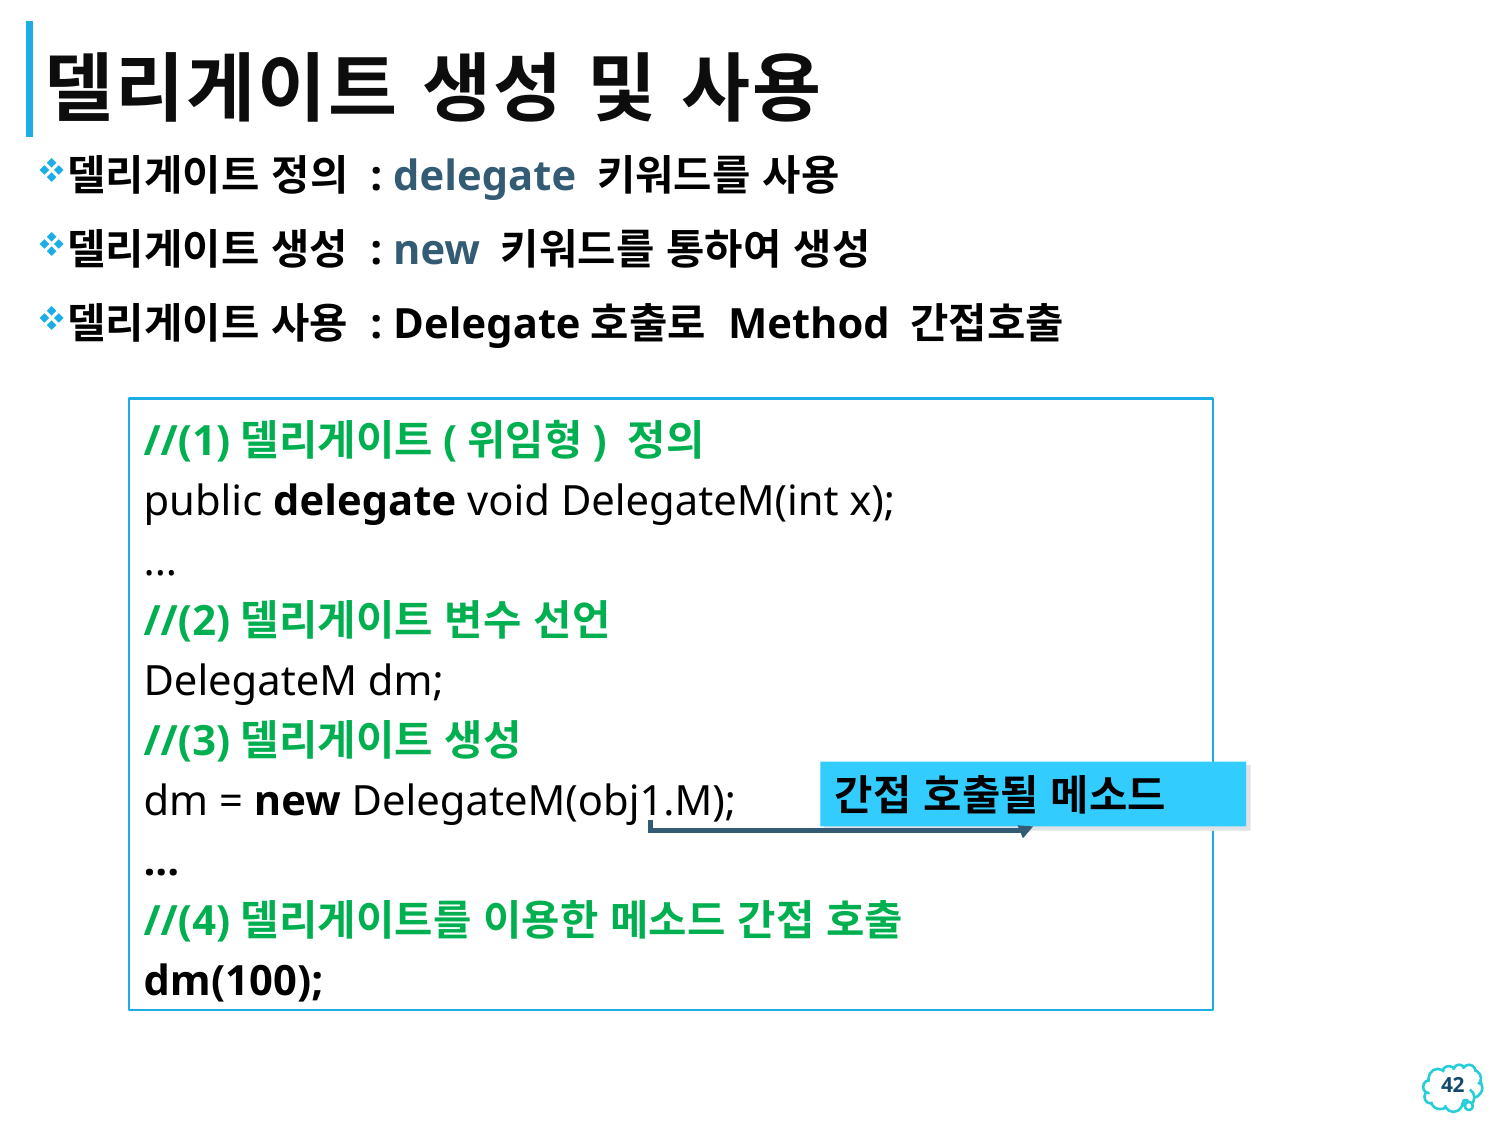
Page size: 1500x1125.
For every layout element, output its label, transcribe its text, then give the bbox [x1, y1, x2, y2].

text_box [561, 772, 740, 822]
text_box 간접 호출될 메소드 [852, 761, 1247, 827]
slide_number 41 [1385, 1059, 1480, 1111]
title 델리게이트 생성 및 사용 [29, 21, 1226, 138]
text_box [838, 632, 846, 1016]
text_box //(1)델리게이트(위임형) 정의 public delegate void DelegateM(int x); ... //(2)델리게이트 변수 선언 DelegateM dm; //(3)델리게이트 생성 dm = new DelegateM(obj1.M); ... //(4)델리게이트를 이용한 메소드 간접 호출 dm(100); [128, 397, 1214, 1011]
text_box 간접 호출될 메소드 [820, 761, 831, 827]
list 델리게이트 정의 : delegate 키워드를 사용 델리게이트 생성 : new 키워드를 통하여 생성 델리게이트 사용 : Delegate호출로 Method 간접호출 [29, 147, 1471, 1069]
